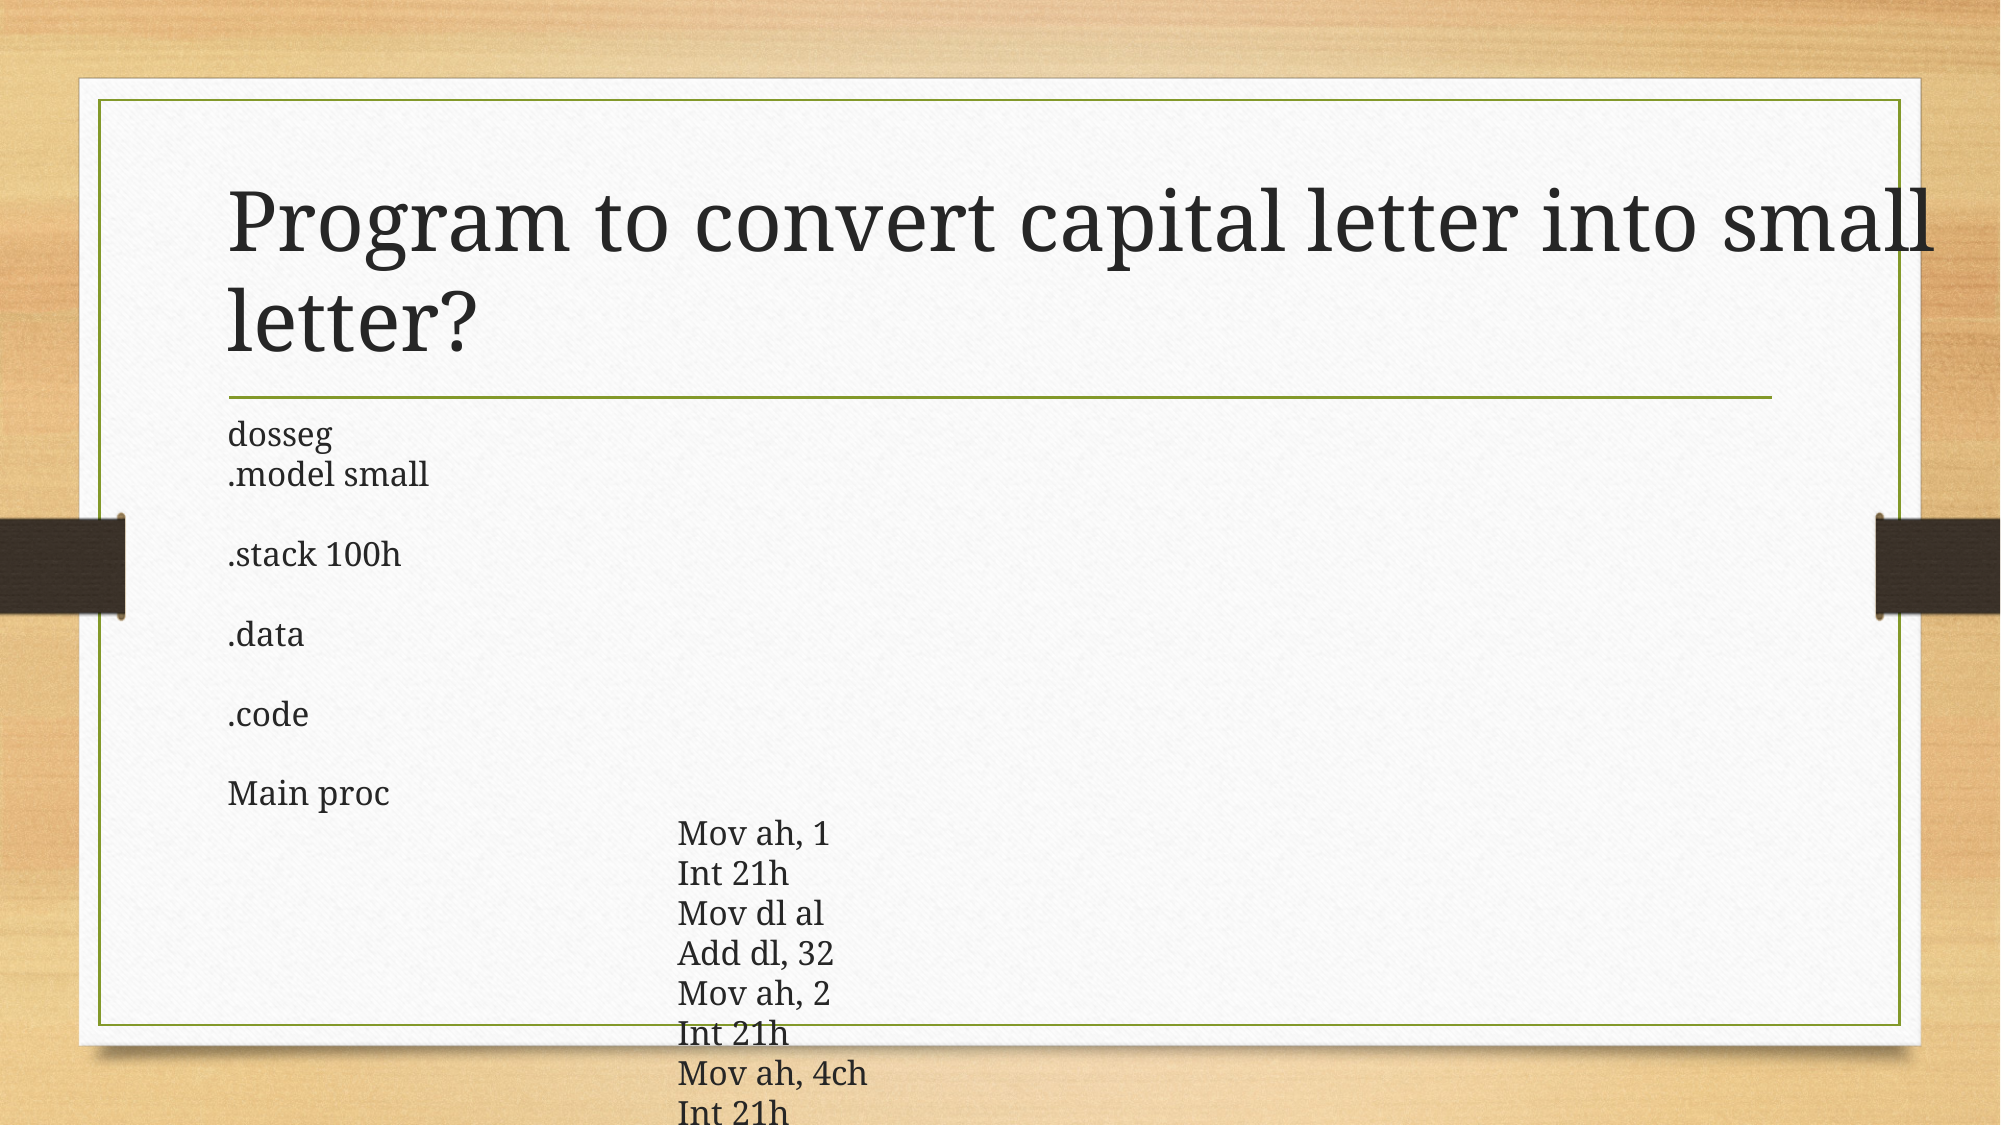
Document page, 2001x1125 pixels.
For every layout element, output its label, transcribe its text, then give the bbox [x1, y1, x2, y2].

picture [0, 0, 2001, 1125]
text_box Program to convert capital letter into small letter? [212, 161, 2000, 375]
list dosseg .model small .stack 100h .data .code Main proc Mov ah, 1 Int 21h Mov dl al Add dl, 32 Mov ah, 2 Int 21h Mov ah, 4ch Int 21h Main endp End Main [212, 405, 987, 964]
